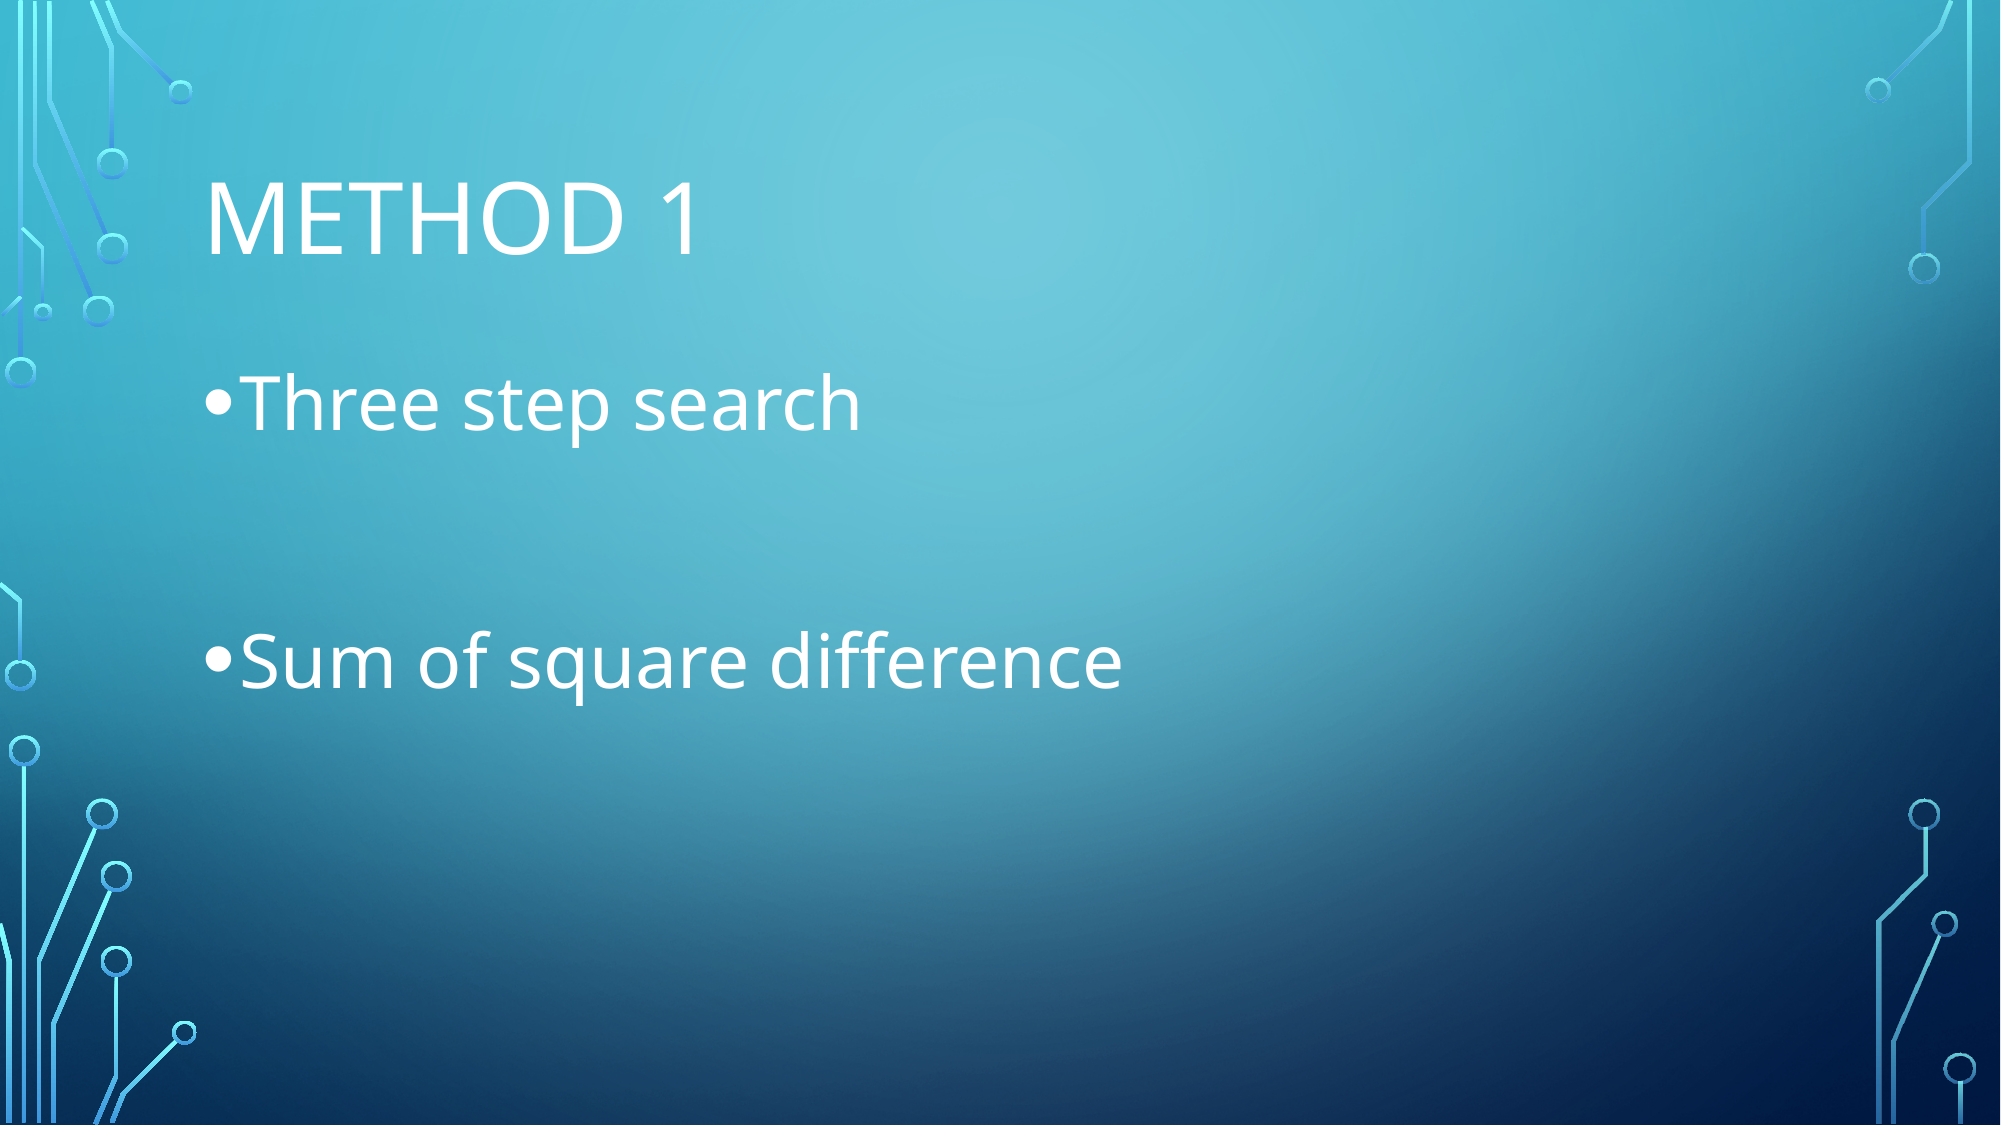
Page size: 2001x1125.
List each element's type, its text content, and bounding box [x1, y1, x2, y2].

list Three step search Sum of square difference [187, 330, 1813, 912]
title Method 1 [187, 101, 1813, 330]
